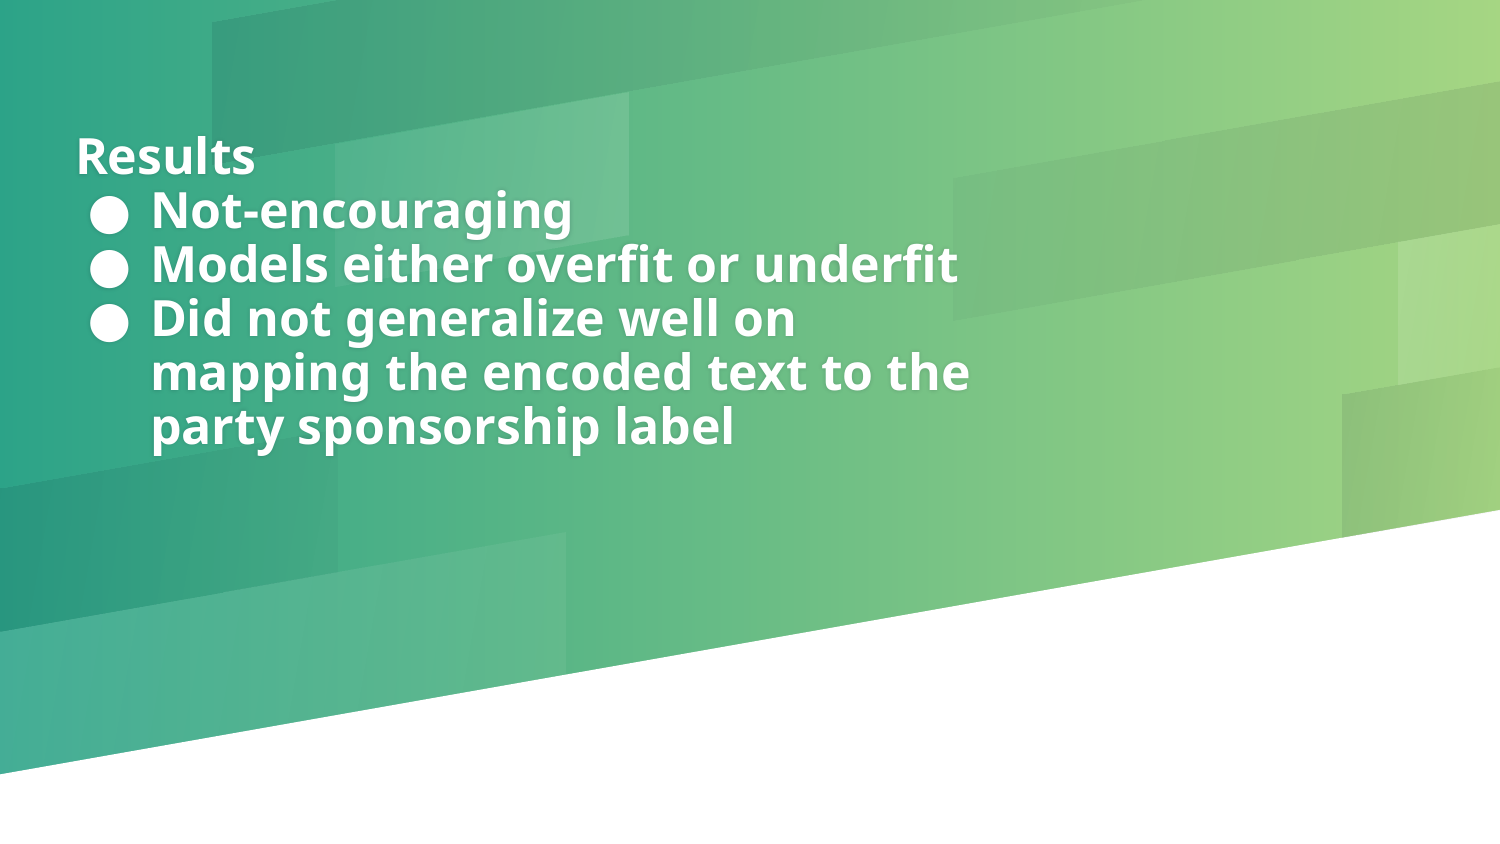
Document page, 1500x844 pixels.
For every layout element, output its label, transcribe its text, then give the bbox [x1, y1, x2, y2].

title Results Not-encouraging Models either overfit or underfit Did not generalize well on mapping the encoded text to the party sponsorship label [75, 131, 975, 654]
